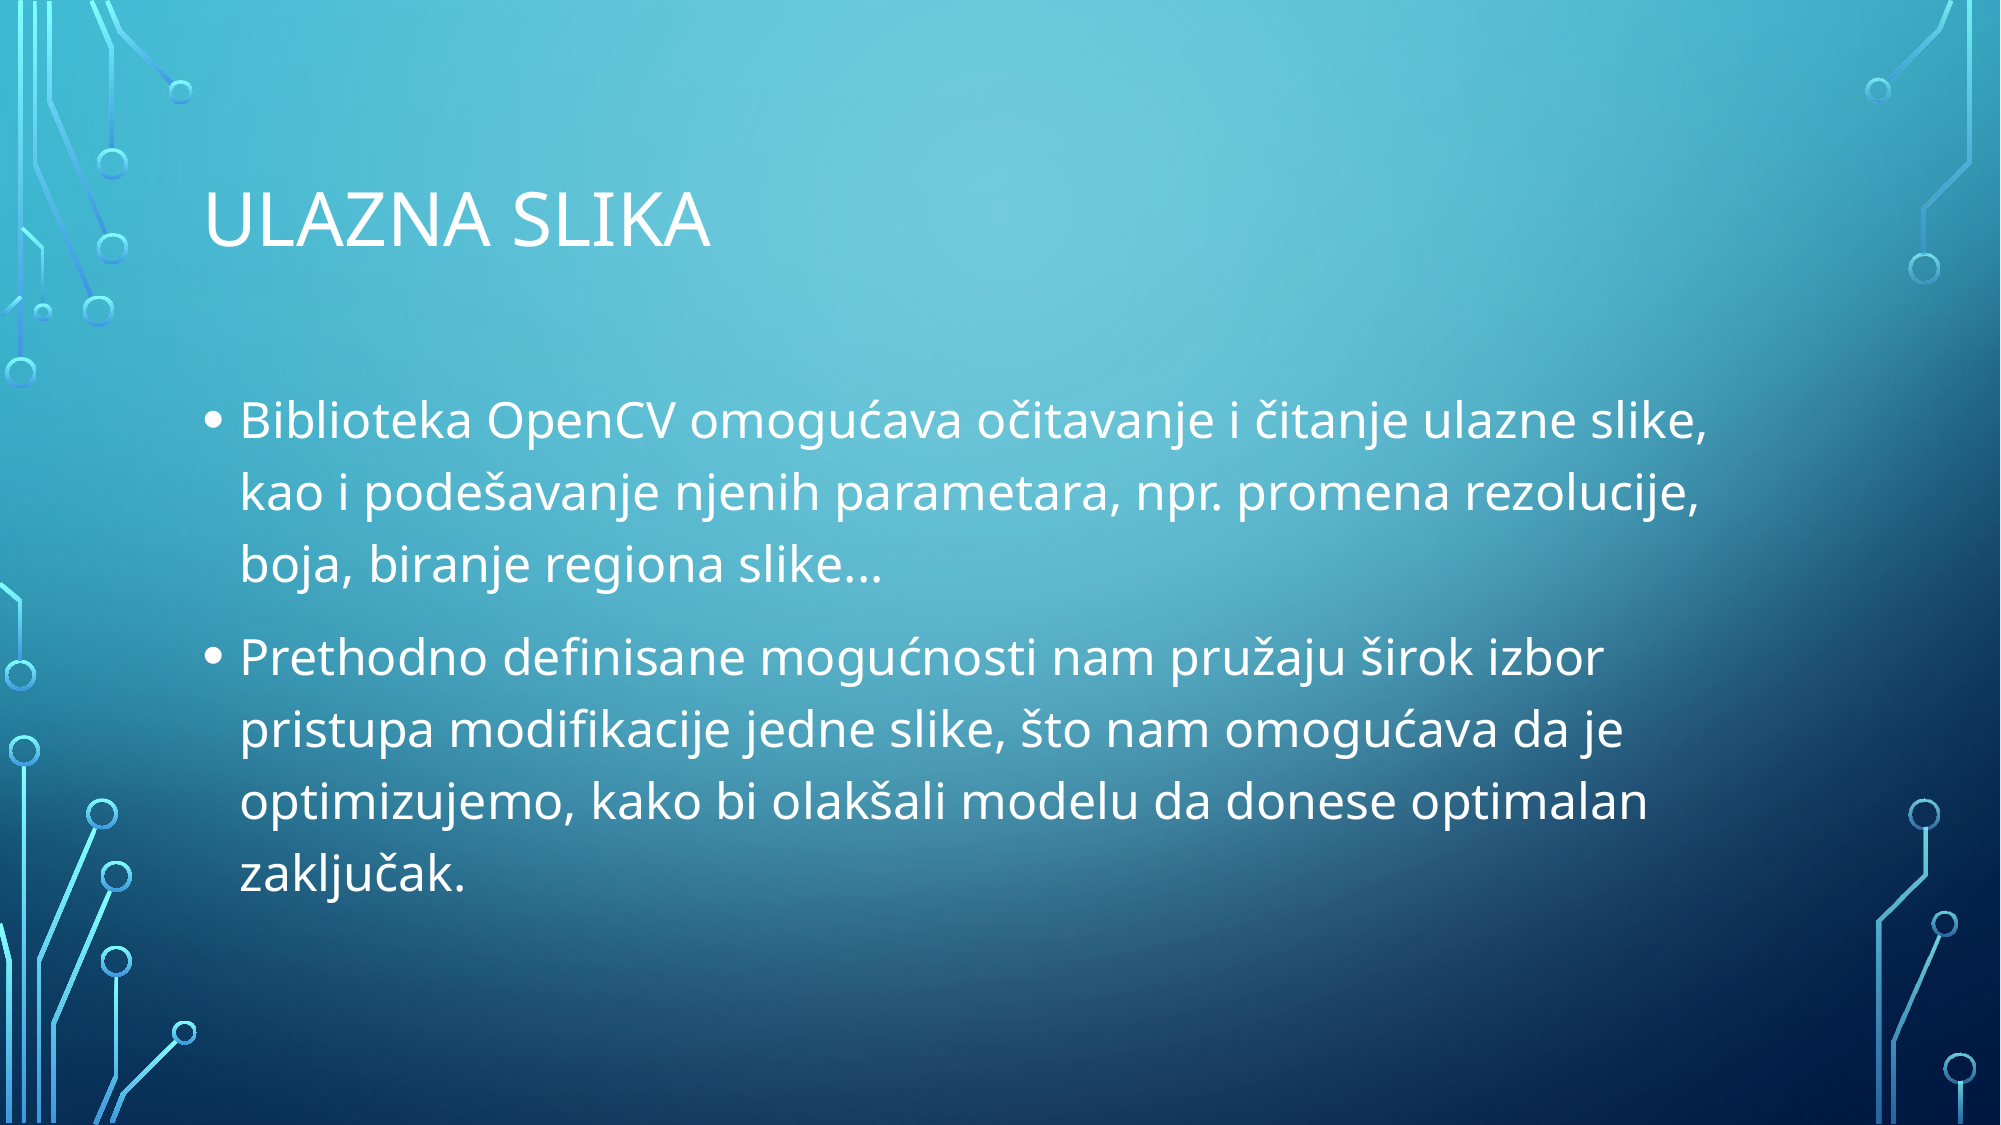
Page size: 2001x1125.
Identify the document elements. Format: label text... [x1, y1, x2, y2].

list Biblioteka OpenCV omogućava očitavanje i čitanje ulazne slike, kao i podešavanje njenih parametara, npr. promena rezolucije, boja, biranje regiona slike... Prethodno definisane mogućnosti nam pružaju širok izbor pristupa modifikacije jedne slike, što nam omogućava da je optimizujemo, kako bi olakšali modelu da donese optimalan zaključak. [187, 369, 1813, 950]
title Ulazna slika [187, 101, 1813, 344]
